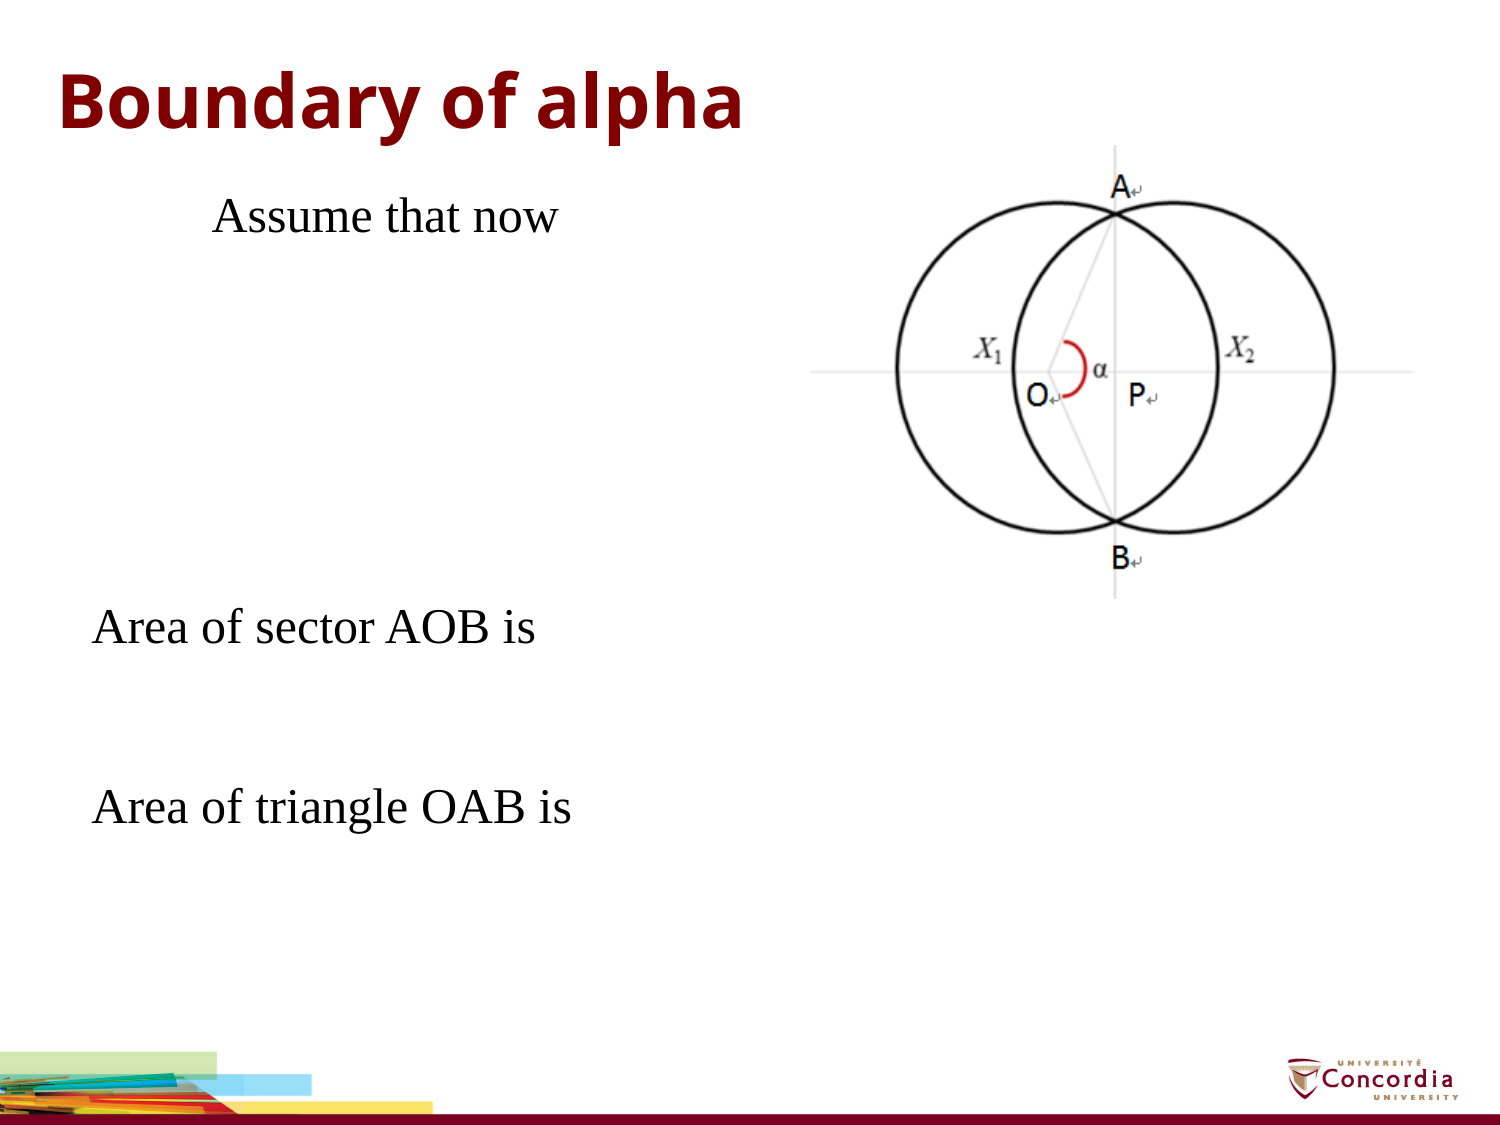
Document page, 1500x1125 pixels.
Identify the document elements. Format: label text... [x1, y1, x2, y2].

text_box Boundary of alpha [41, 46, 781, 242]
picture [0, 0, 1500, 1125]
